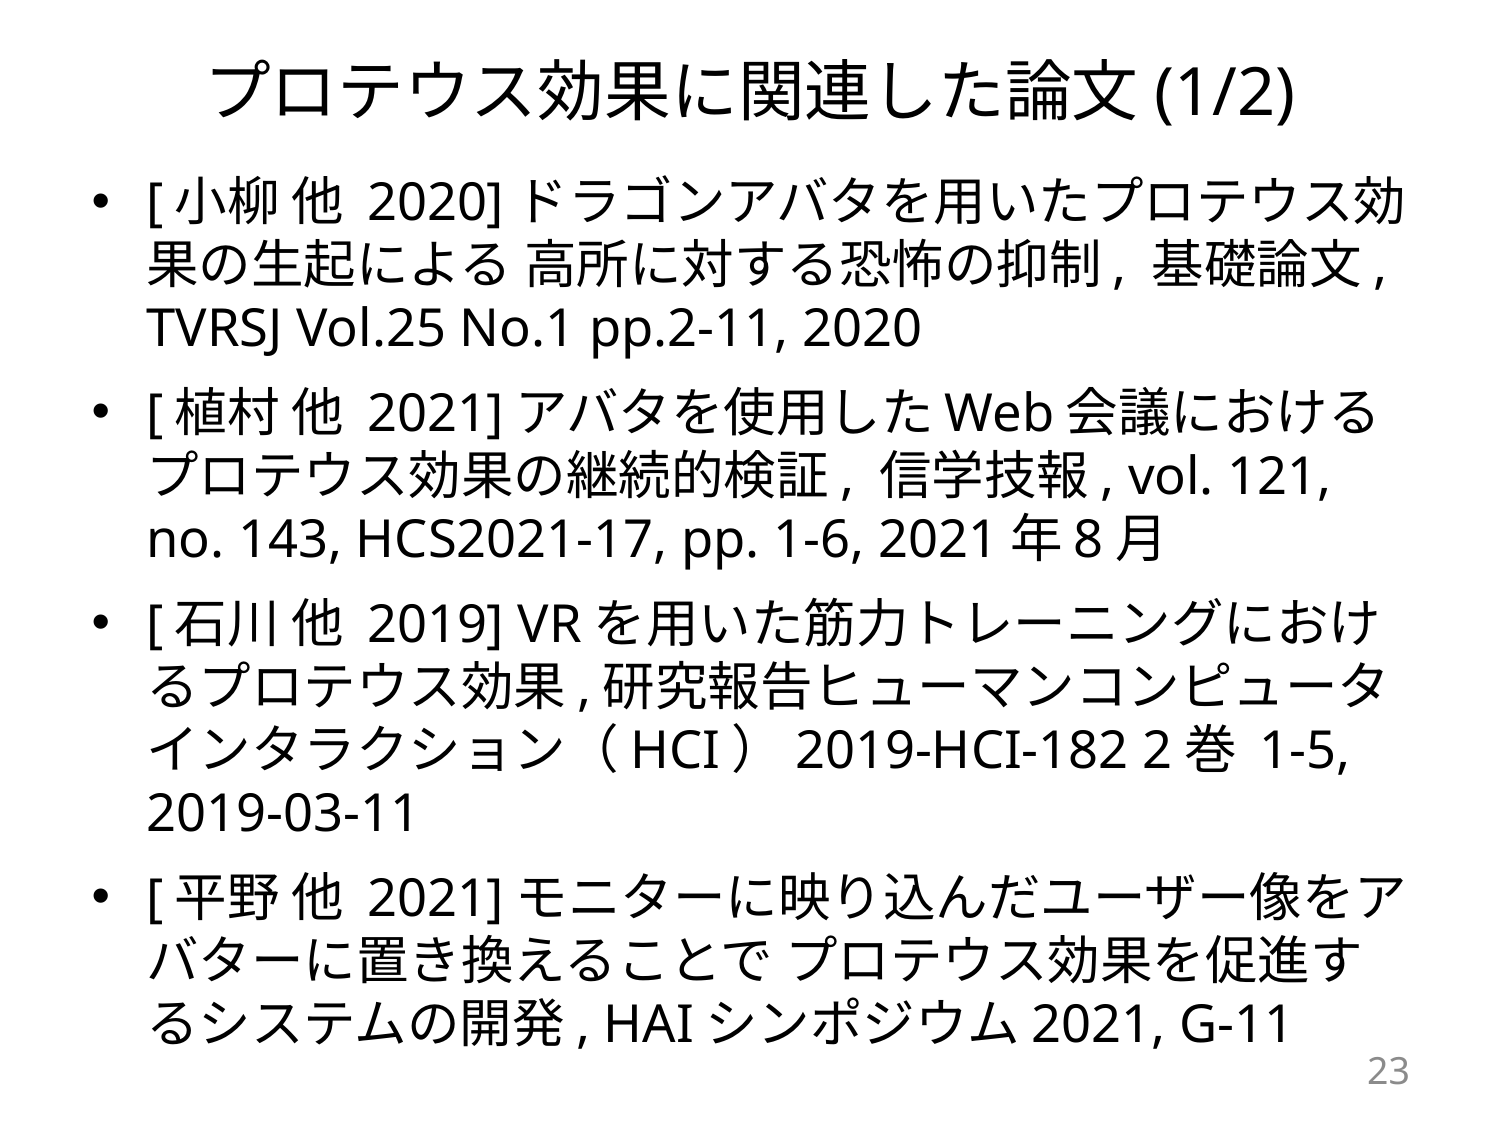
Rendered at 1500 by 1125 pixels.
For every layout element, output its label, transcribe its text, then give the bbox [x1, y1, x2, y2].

title プロテウス効果に関連した論文(1/2) [75, 30, 1425, 147]
list [小柳 他 2020]ドラゴンアバタを用いたプロテウス効果の生起による 高所に対する恐怖の抑制, 基礎論文, TVRSJ Vol.25 No.1 pp.2-11, 2020 [植村 他 2021]アバタを使用したWeb会議におけるプロテウス効果の継続的検証, 信学技報, vol. 121, no. 143, HCS2021-17, pp. 1-6, 2021年8月 [石川 他 2019] VRを用いた筋力トレーニングにおけるプロテウス効果,研究報告ヒューマンコンピュータインタラクション（HCI）2019-HCI-182 2巻 1-5, 2019-03-11 [平野 他 2021]モニターに映り込んだユーザー像をアバターに置き換えることで プロテウス効果を促進するシステムの開発, HAIシンポジウム2021, G-11 [76, 160, 1425, 1071]
slide_number 23 [1074, 1042, 1425, 1103]
